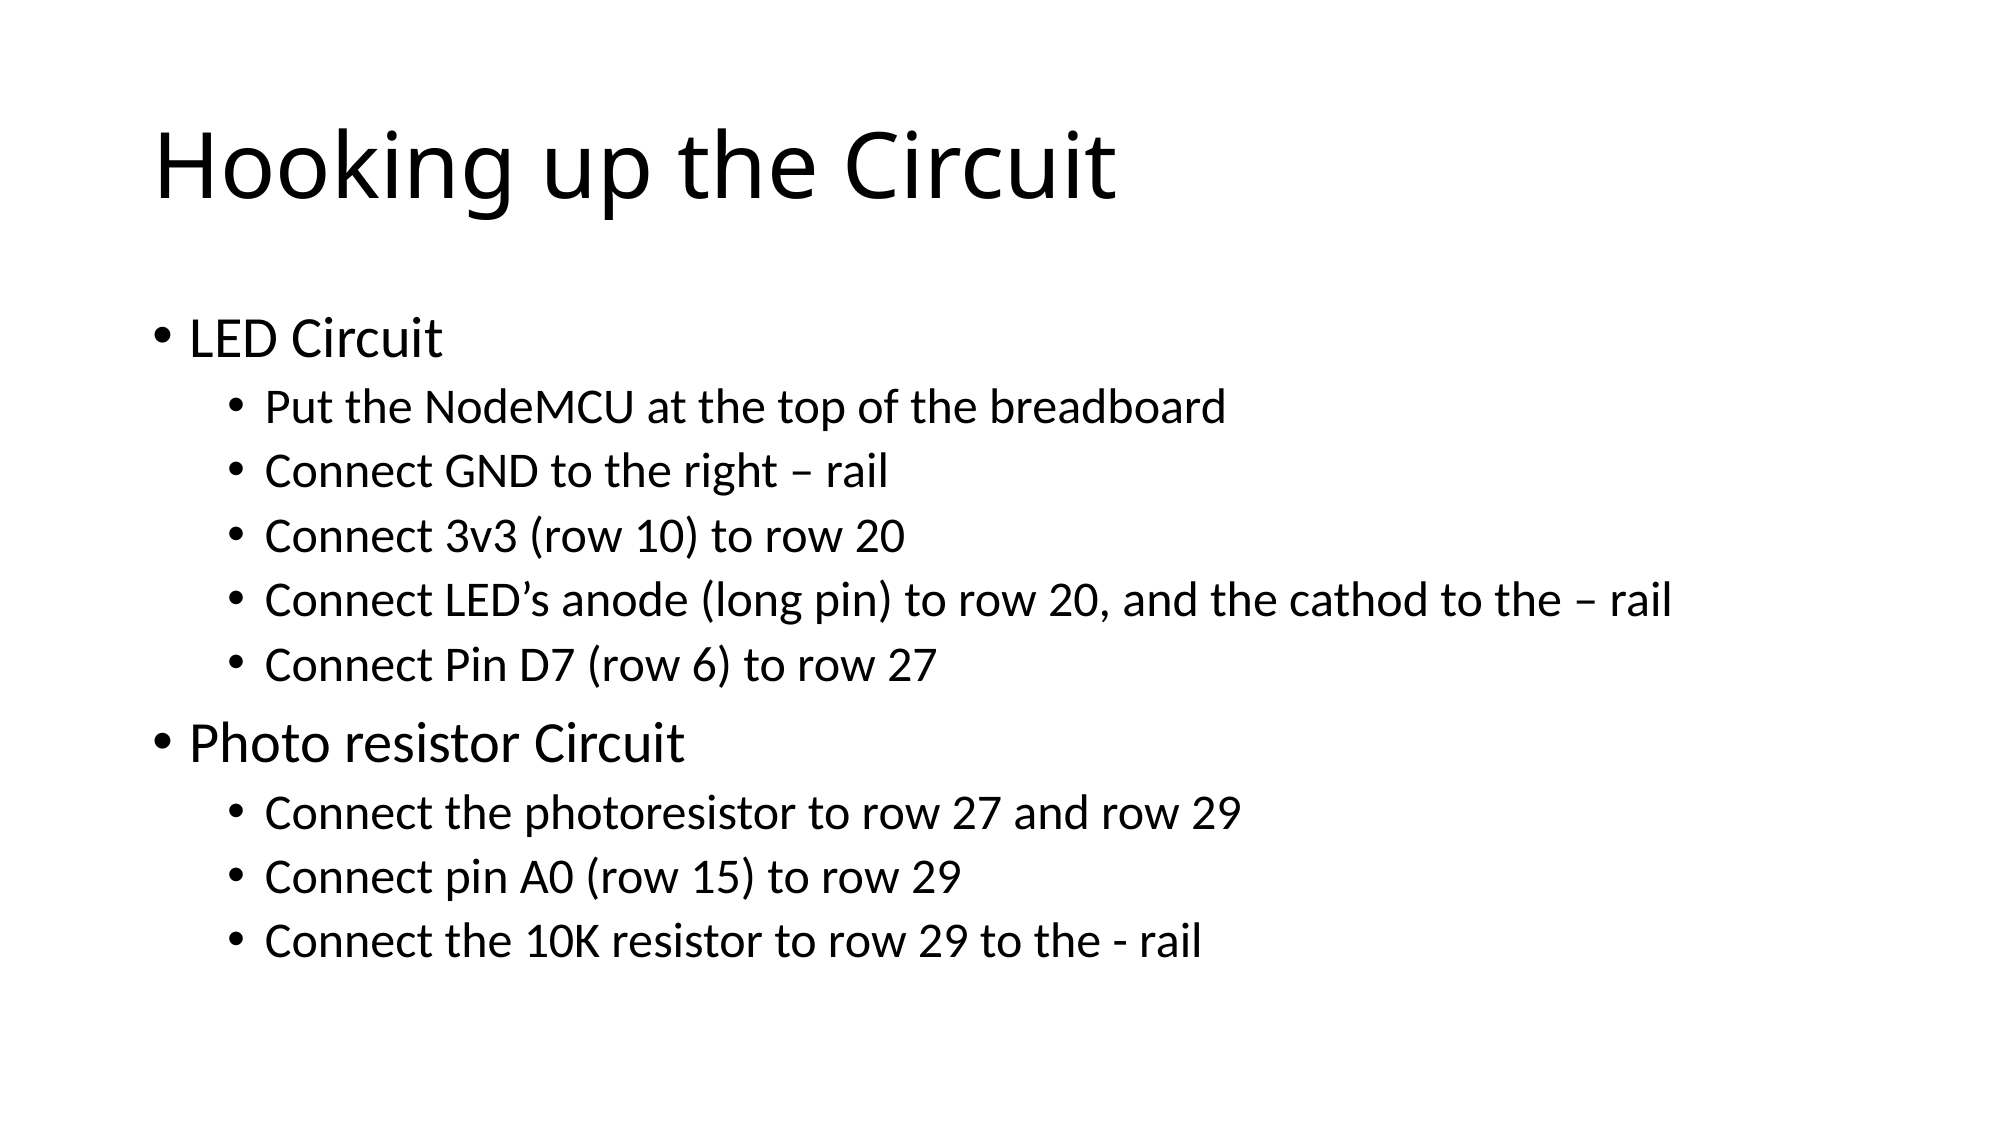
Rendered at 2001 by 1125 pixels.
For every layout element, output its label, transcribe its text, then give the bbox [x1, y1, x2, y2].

list LED Circuit Put the NodeMCU at the top of the breadboard Connect GND to the right – rail Connect 3v3 (row 10) to row 20 Connect LED’s anode (long pin) to row 20, and the cathod to the – rail Connect Pin D7 (row 6) to row 27 Photo resistor Circuit Connect the photoresistor to row 27 and row 29 Connect pin A0 (row 15) to row 29 Connect the 10K resistor to row 29 to the - rail [137, 299, 1863, 1014]
title Hooking up the Circuit [137, 59, 1863, 278]
